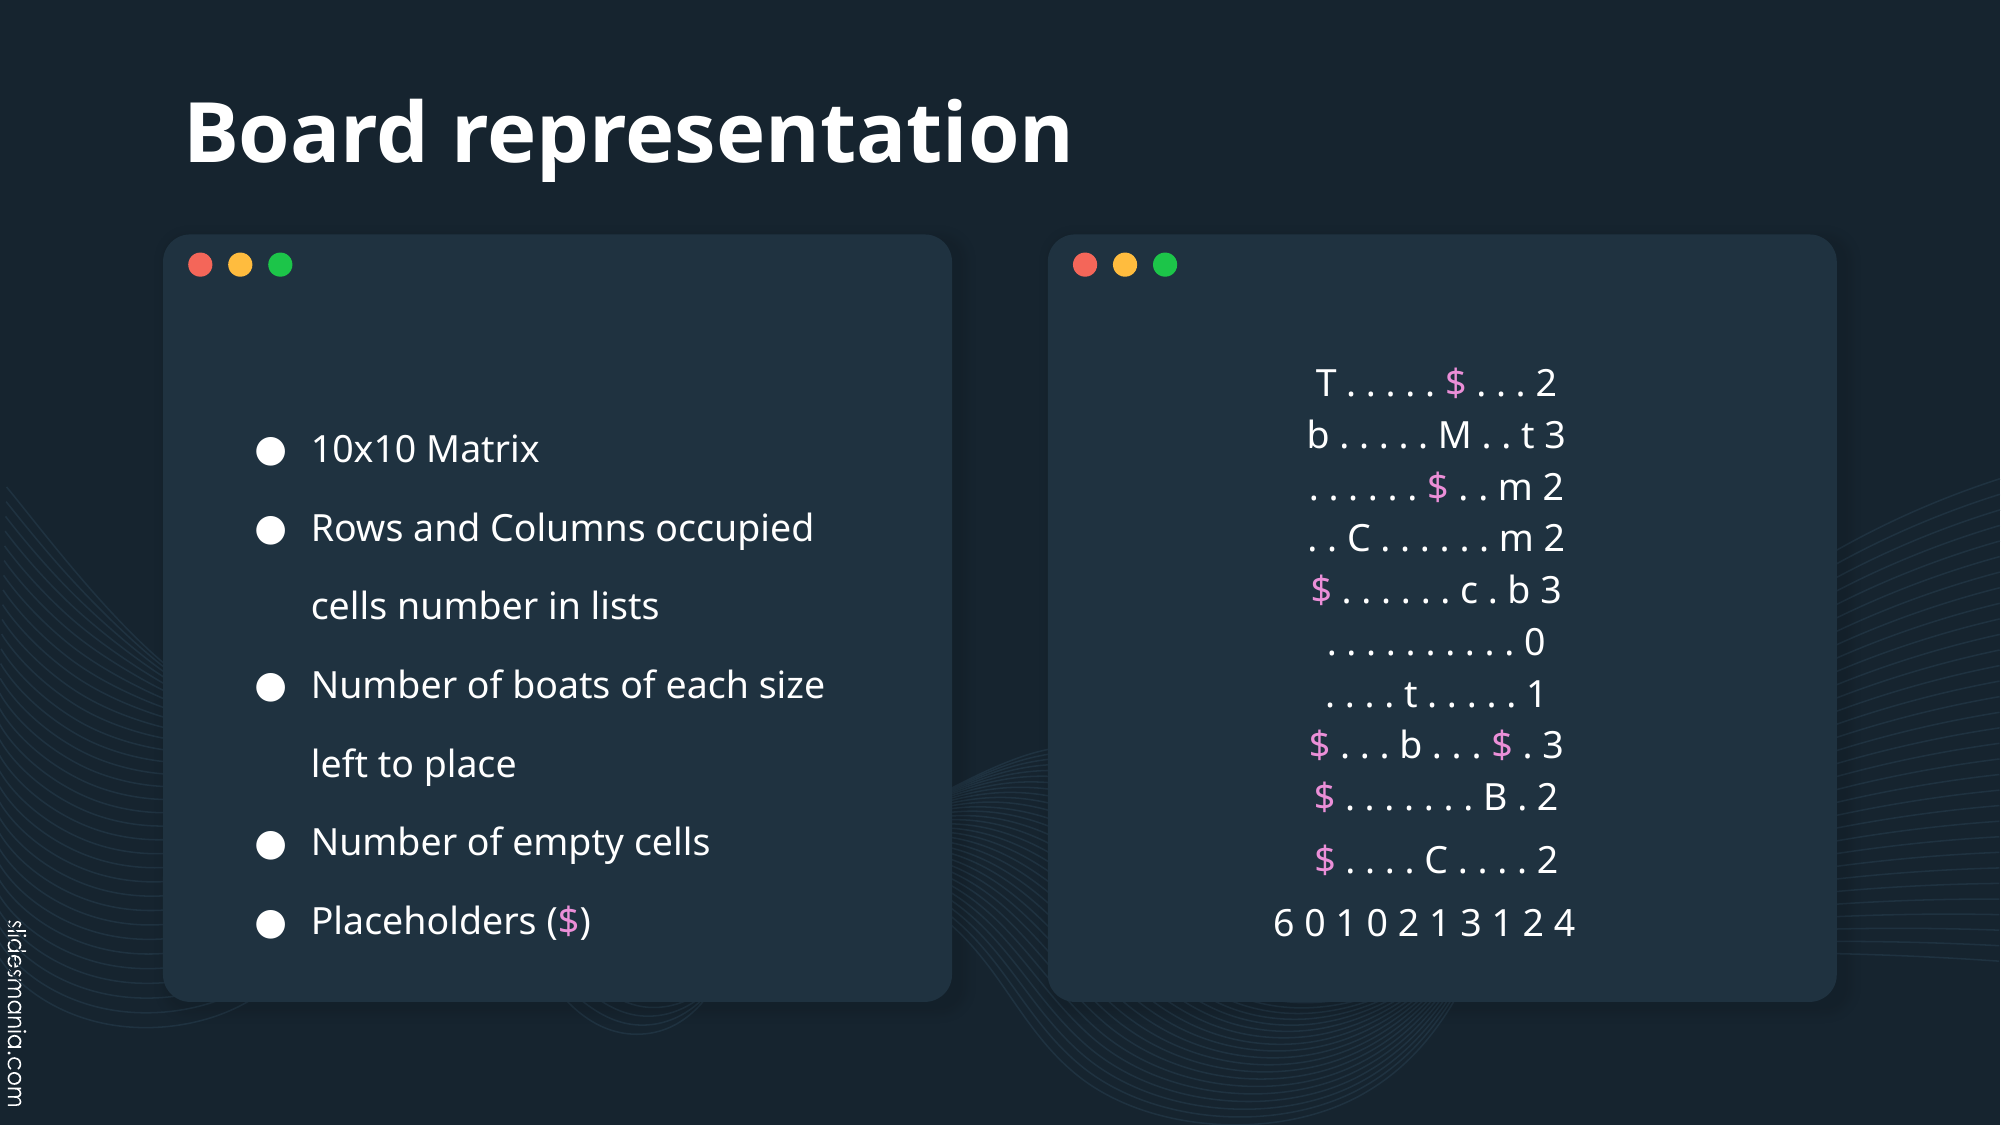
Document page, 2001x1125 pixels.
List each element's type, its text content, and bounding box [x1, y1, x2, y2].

list 10x10 Matrix Rows and Columns occupied cells number in lists Number of boats of each size left to place Number of empty cells Placeholders ($) [215, 372, 898, 962]
title Board representation [163, 59, 1822, 185]
list T . . . . . $ . . . 2 b . . . . . M . . t 3 . . . . . . $ . . m 2 . . C . . . . . . m 2 $ . . . . . . c . b 3 . . . . . . . . . . 0 . . . . t . . . . . 1 $ . . . b . . . $ . 3 $ . . . . . . . B . 2 $ . . . . C . . . . 2 6 0 1 0 2 1 3 1 2 4 \ [1095, 332, 1778, 922]
